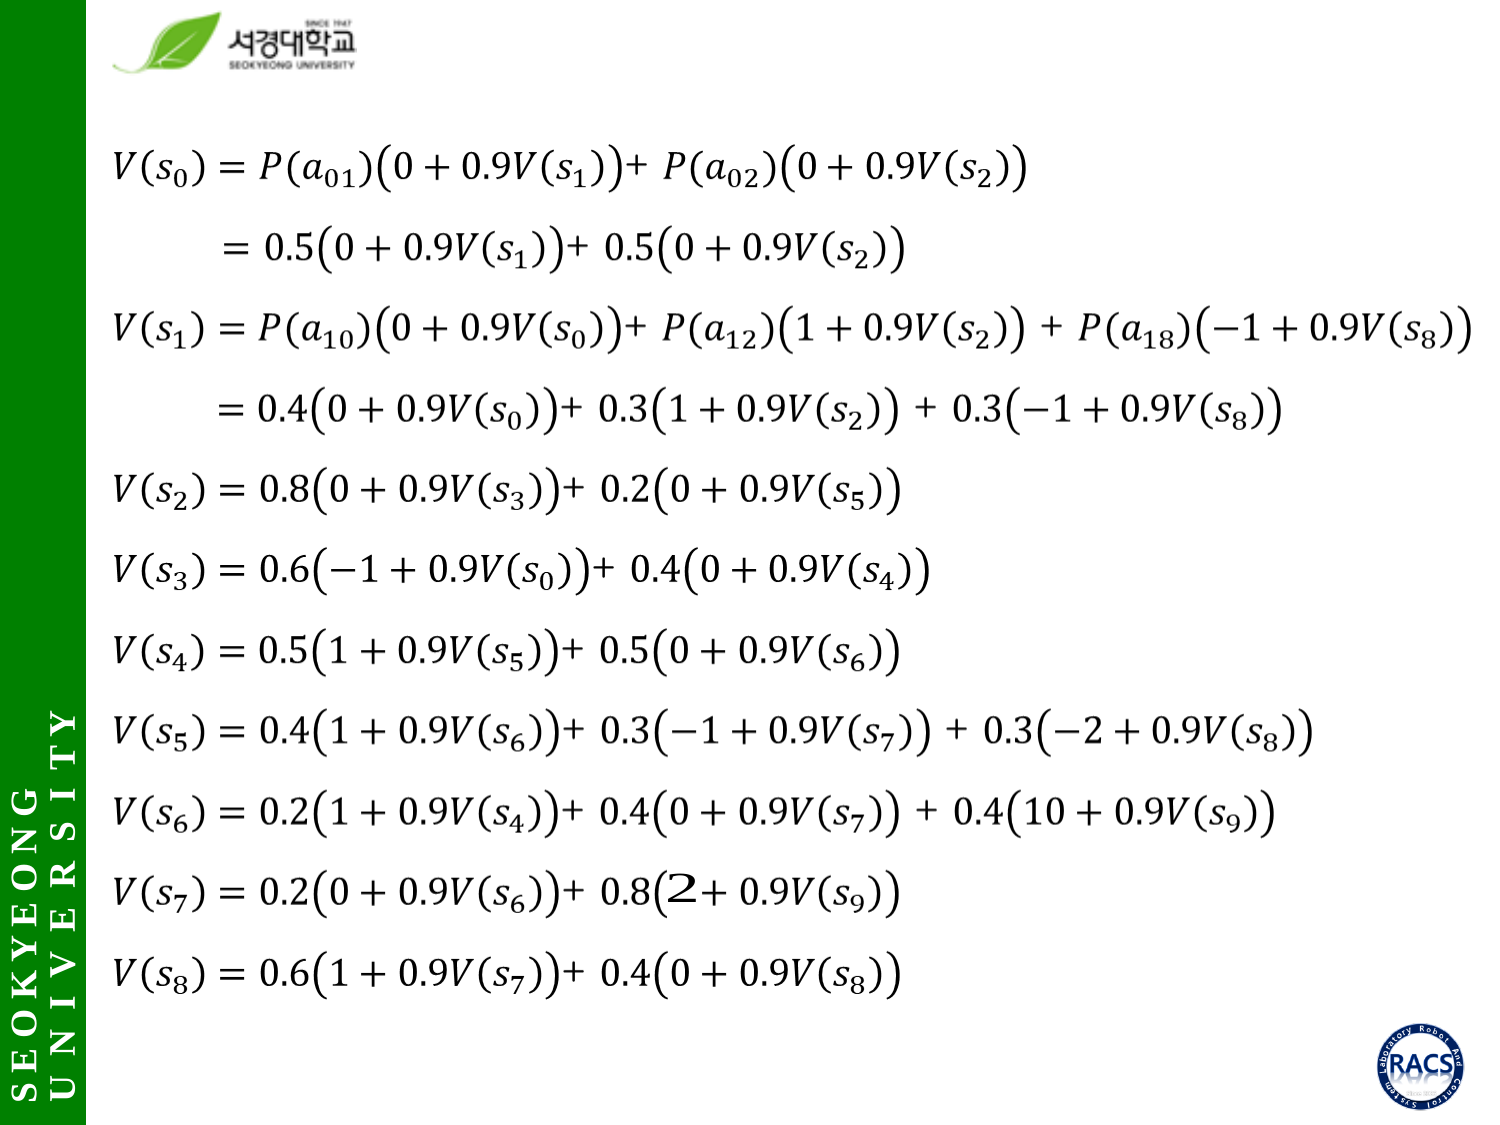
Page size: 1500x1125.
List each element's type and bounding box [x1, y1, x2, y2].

text_box [112, 119, 1500, 1006]
picture [112, 9, 357, 76]
text_box [667, 867, 701, 928]
picture [1373, 1019, 1467, 1113]
